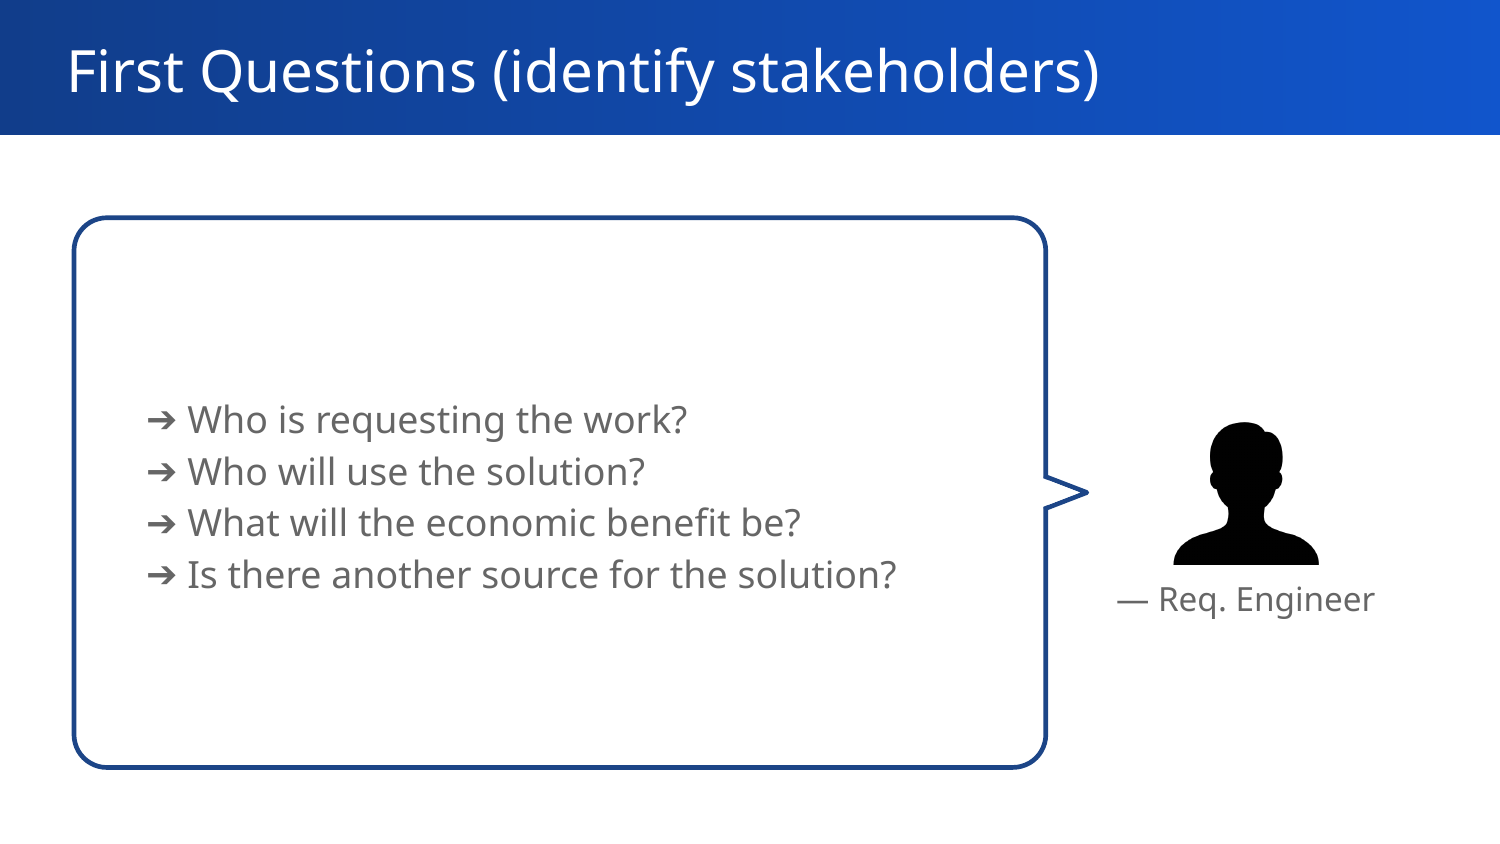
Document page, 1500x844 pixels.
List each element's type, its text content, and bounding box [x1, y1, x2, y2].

list — Req. Engineer [1042, 557, 1449, 622]
title First Questions (identify stakeholders) [51, 19, 1449, 122]
picture [1170, 420, 1322, 557]
list Who is requesting the work? Who will use the solution? What will the economic benefit be? Is there another source for the solution? [112, 251, 1008, 734]
